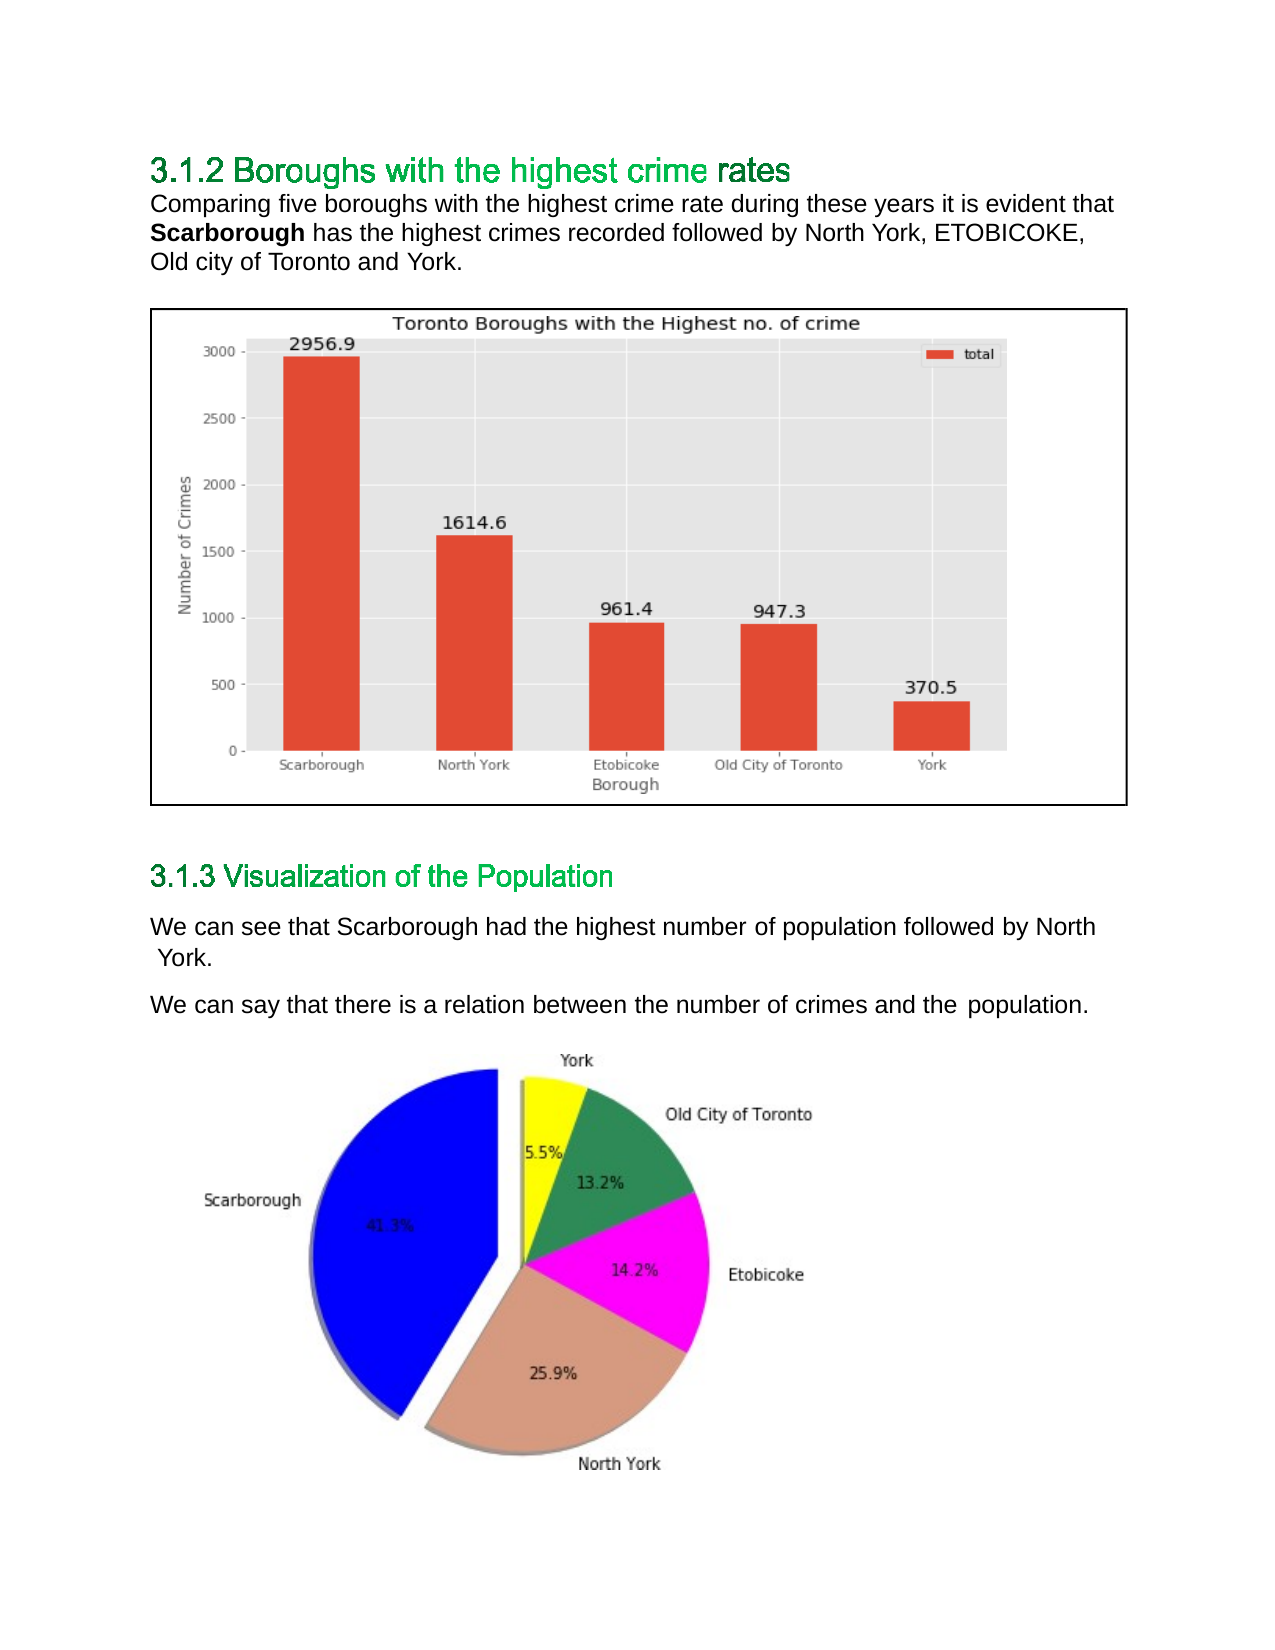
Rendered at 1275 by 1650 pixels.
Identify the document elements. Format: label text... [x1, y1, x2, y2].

text_box [151, 157, 707, 184]
text_box We can see that Scarborough had the highest number of population followed by North York. We can say that there is a relation between the number of crimes and the population. [147, 908, 1103, 1019]
text_box [151, 864, 612, 893]
text_box [204, 1054, 813, 1470]
text_box [719, 157, 790, 182]
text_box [149, 307, 1128, 807]
text_box Comparing five boroughs with the highest crime rate during these years it is evident that Scarborough has the highest crimes recorded followed by North York, ETOBICOKE, Old city of Toronto and York. [147, 184, 1123, 275]
